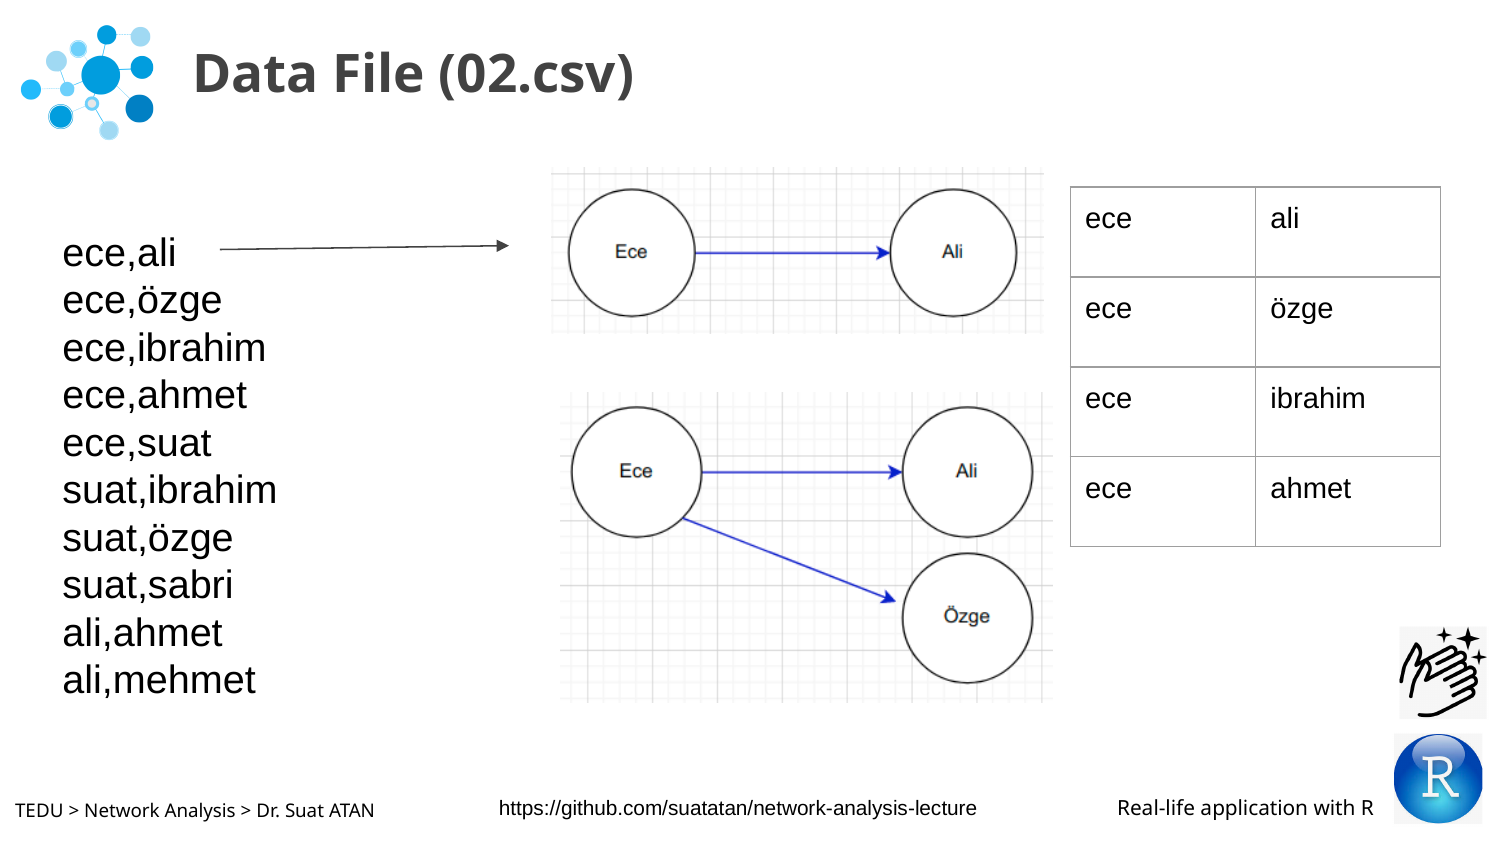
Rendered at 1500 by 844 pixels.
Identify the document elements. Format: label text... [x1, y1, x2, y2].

picture [11, 15, 168, 151]
table_cell özge [1256, 278, 1440, 366]
picture [1392, 732, 1483, 827]
title Data File (02.csv) [177, 24, 1442, 119]
picture [1399, 626, 1489, 720]
table_cell ahmet [1256, 457, 1440, 546]
table_cell ece [1071, 278, 1255, 366]
table_header ali [1256, 188, 1440, 276]
text_box ece,ali ece,özge ece,ibrahim ece,ahmet ece,suat suat,ibrahim suat,özge suat,sabri ali,ahmet ali,mehmet [47, 211, 418, 717]
table_cell ece [1071, 457, 1255, 546]
table_cell ece [1071, 368, 1255, 456]
table_header ece [1071, 188, 1255, 276]
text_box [219, 245, 510, 250]
table_cell ibrahim [1256, 368, 1440, 456]
picture [551, 166, 1044, 334]
picture [560, 392, 1053, 704]
